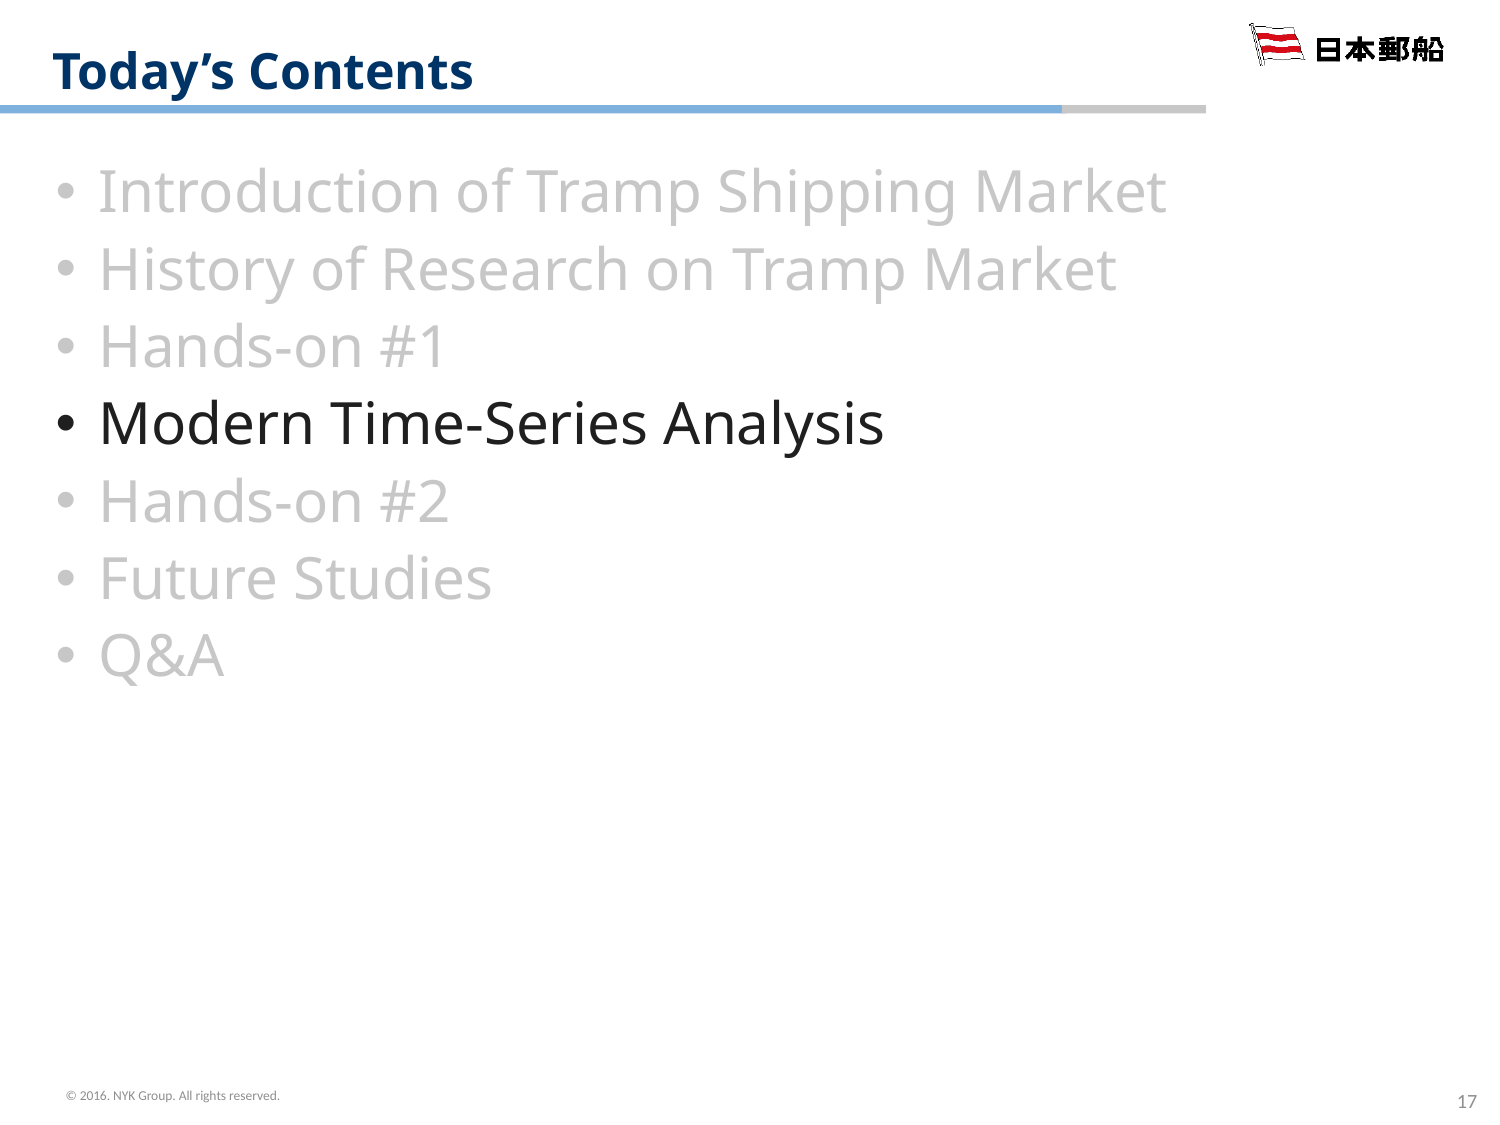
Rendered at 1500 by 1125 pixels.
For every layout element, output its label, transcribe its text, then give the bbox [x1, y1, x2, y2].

slide_number 17 [1154, 1070, 1493, 1125]
title Today’s Contents [37, 24, 1270, 123]
picture [1249, 23, 1444, 66]
list Introduction of Tramp Shipping Market History of Research on Tramp Market Hands-on #1 Modern Time-Series Analysis Hands-on #2 Future Studies Q&A [40, 154, 1449, 1071]
